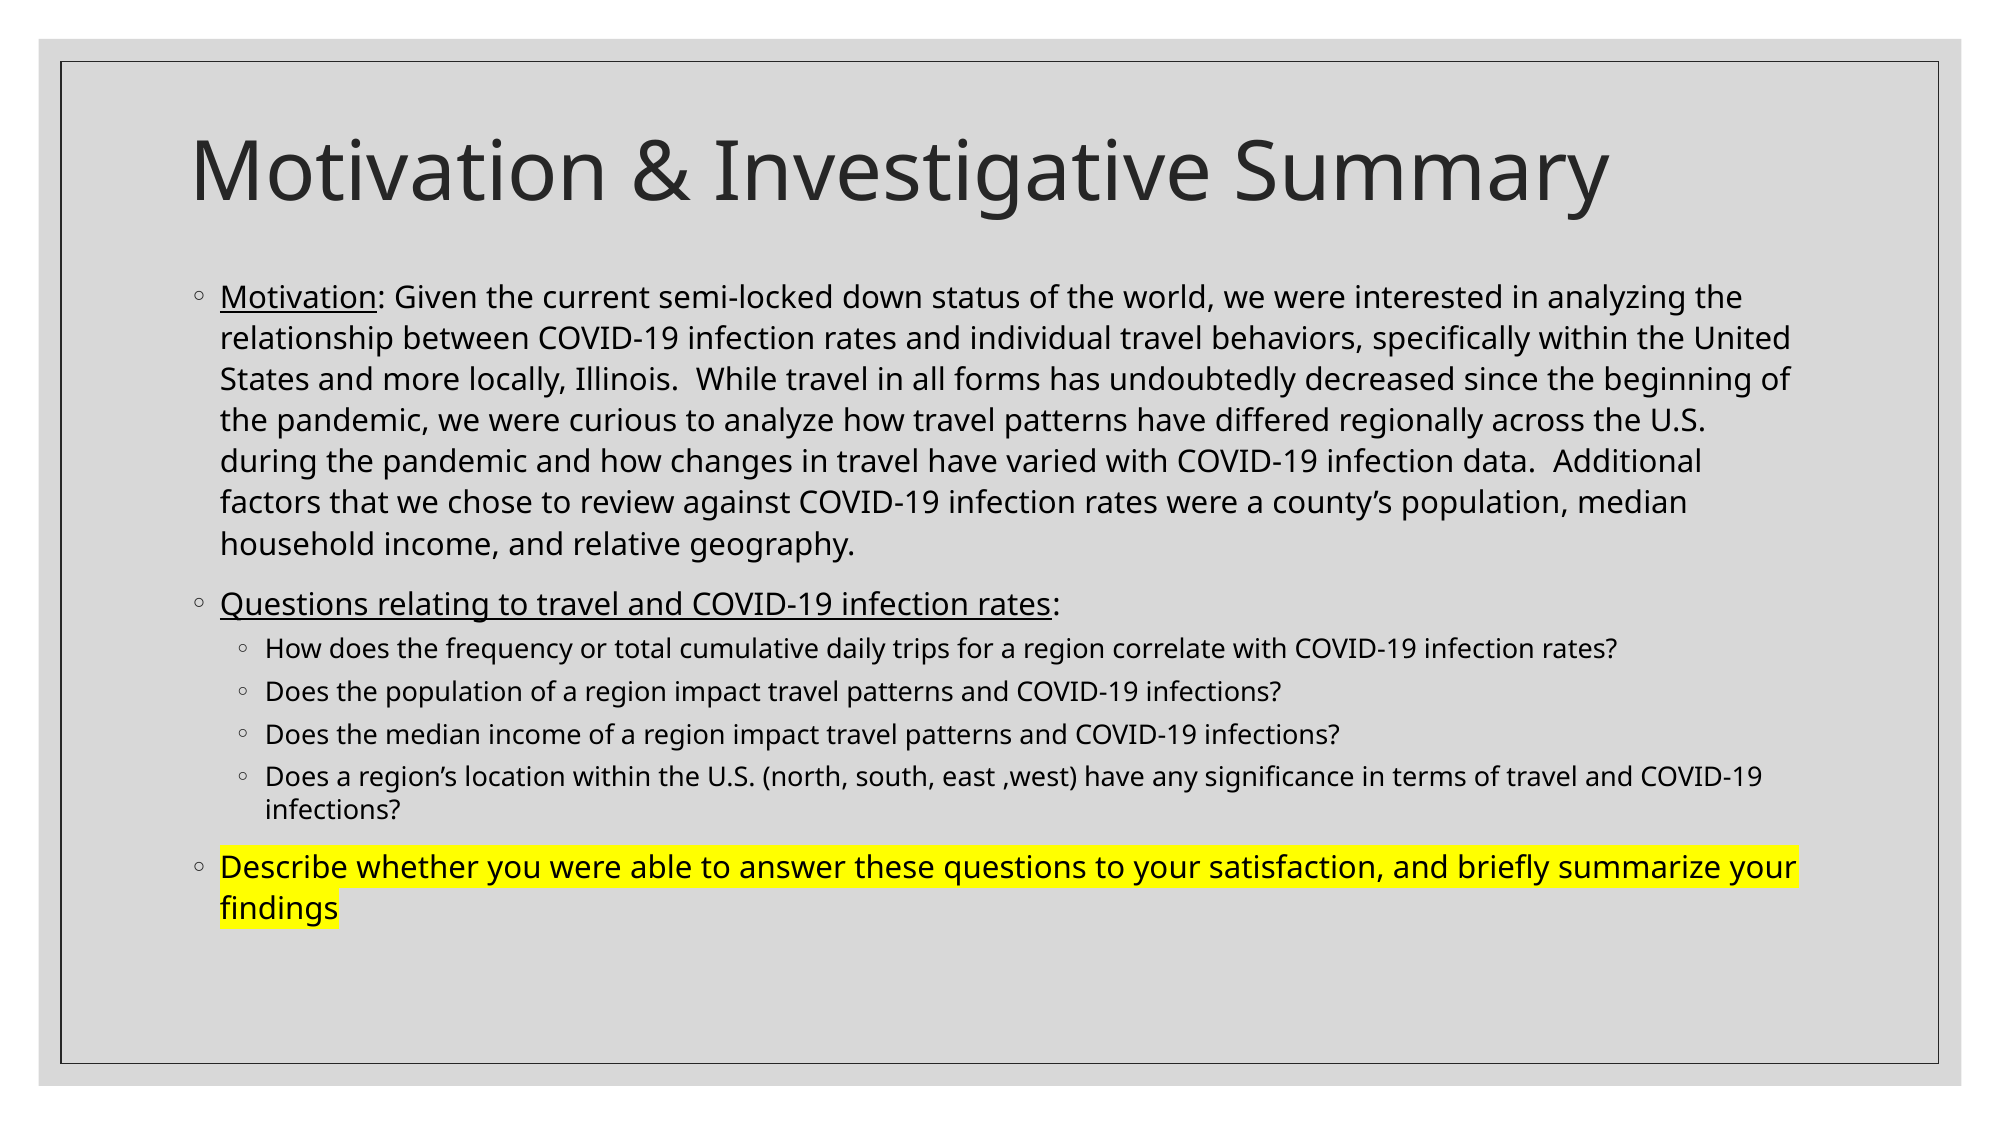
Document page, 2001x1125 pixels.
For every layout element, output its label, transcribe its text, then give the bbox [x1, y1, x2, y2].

title Motivation & Investigative Summary [174, 105, 1825, 242]
list Motivation: Given the current semi-locked down status of the world, we were interested in analyzing the relationship between COVID-19 infection rates and individual travel behaviors, specifically within the United States and more locally, Illinois. While travel in all forms has undoubtedly decreased since the beginning of the pandemic, we were curious to analyze how travel patterns have differed regionally across the U.S. during the pandemic and how changes in travel have varied with COVID-19 infection data. Additional factors that we chose to review against COVID-19 infection rates were a county’s population, median household income, and relative geography. Questions relating to travel and COVID-19 infection rates: How does the frequency or total cumulative daily trips for a region correlate with COVID-19 infection rates? Does the population of a region impact travel patterns and COVID-19 infections? Does the median income of a region impact travel patterns and COVID-19 infections? Does a region’s location within the U.S. (north, south, east ,west) have any significance in terms of travel and COVID-19 infections? Describe whether you were able to answer these questions to your satisfaction, and briefly summarize your findings [174, 265, 1825, 977]
